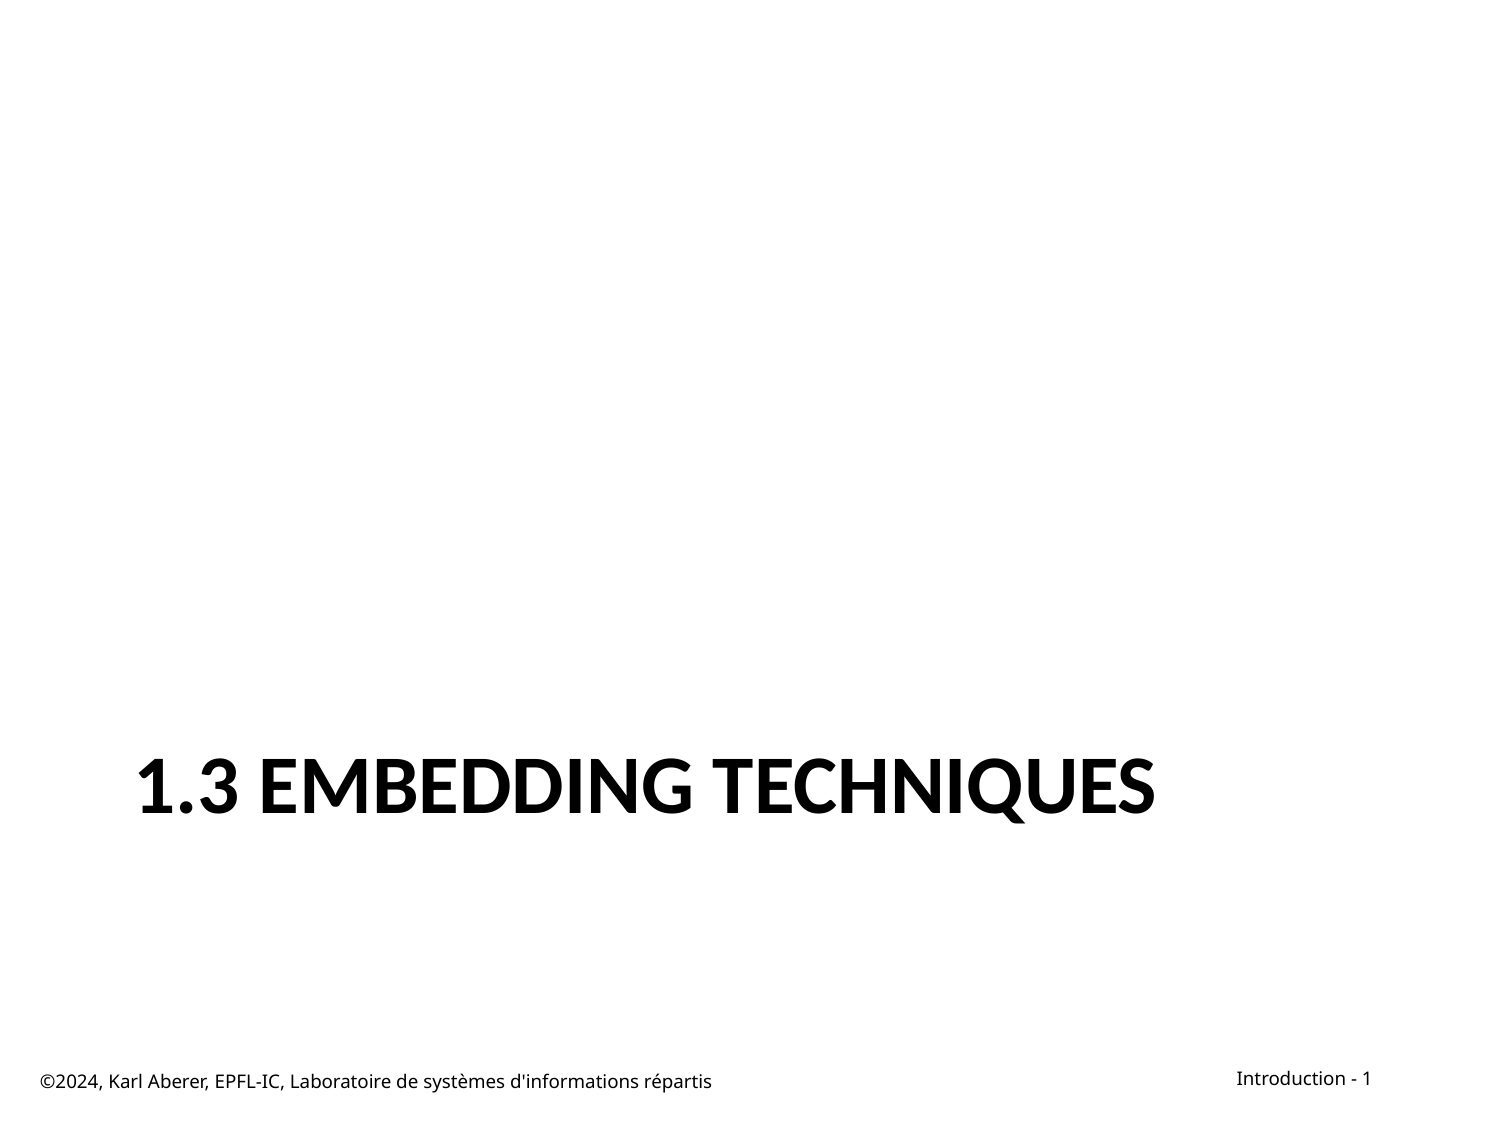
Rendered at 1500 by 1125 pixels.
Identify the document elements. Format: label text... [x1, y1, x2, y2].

footer ©2024, Karl Aberer, EPFL-IC, Laboratoire de systèmes d'informations répartis [24, 1062, 988, 1101]
title 1.3 Embedding Techniques [118, 722, 1394, 947]
